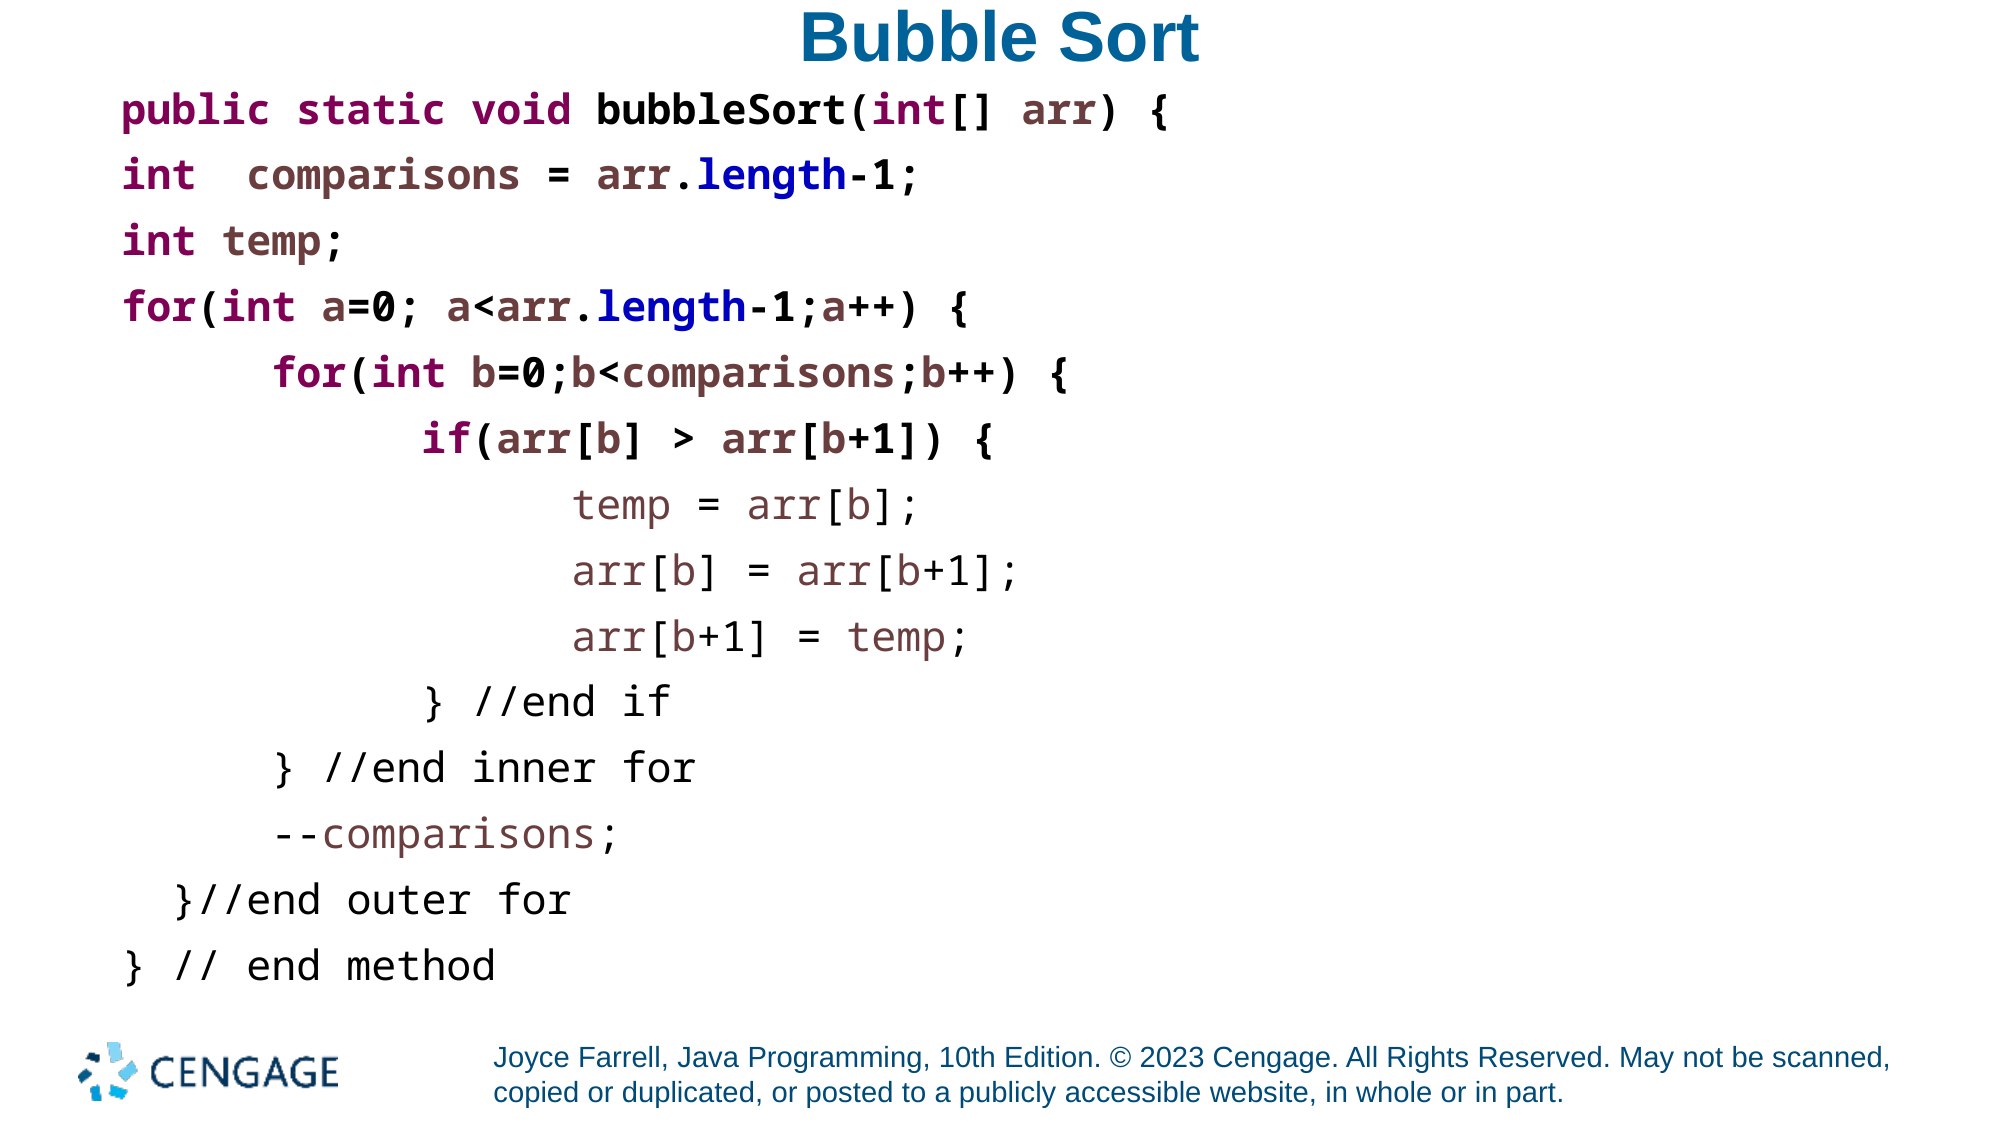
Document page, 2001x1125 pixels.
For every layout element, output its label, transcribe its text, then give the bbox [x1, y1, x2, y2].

picture [78, 1042, 338, 1101]
list public static void bubbleSort(int[] arr) { int comparisons = arr.length-1; int temp; for(int a=0; a<arr.length-1;a++) { for(int b=0;b<comparisons;b++) { if(arr[b] > arr[b+1]) { temp = arr[b]; arr[b] = arr[b+1]; arr[b+1] = temp; } //end if } //end inner for --comparisons; }//end outer for } // end method [121, 88, 1914, 1020]
title Bubble Sort [137, 0, 1863, 88]
